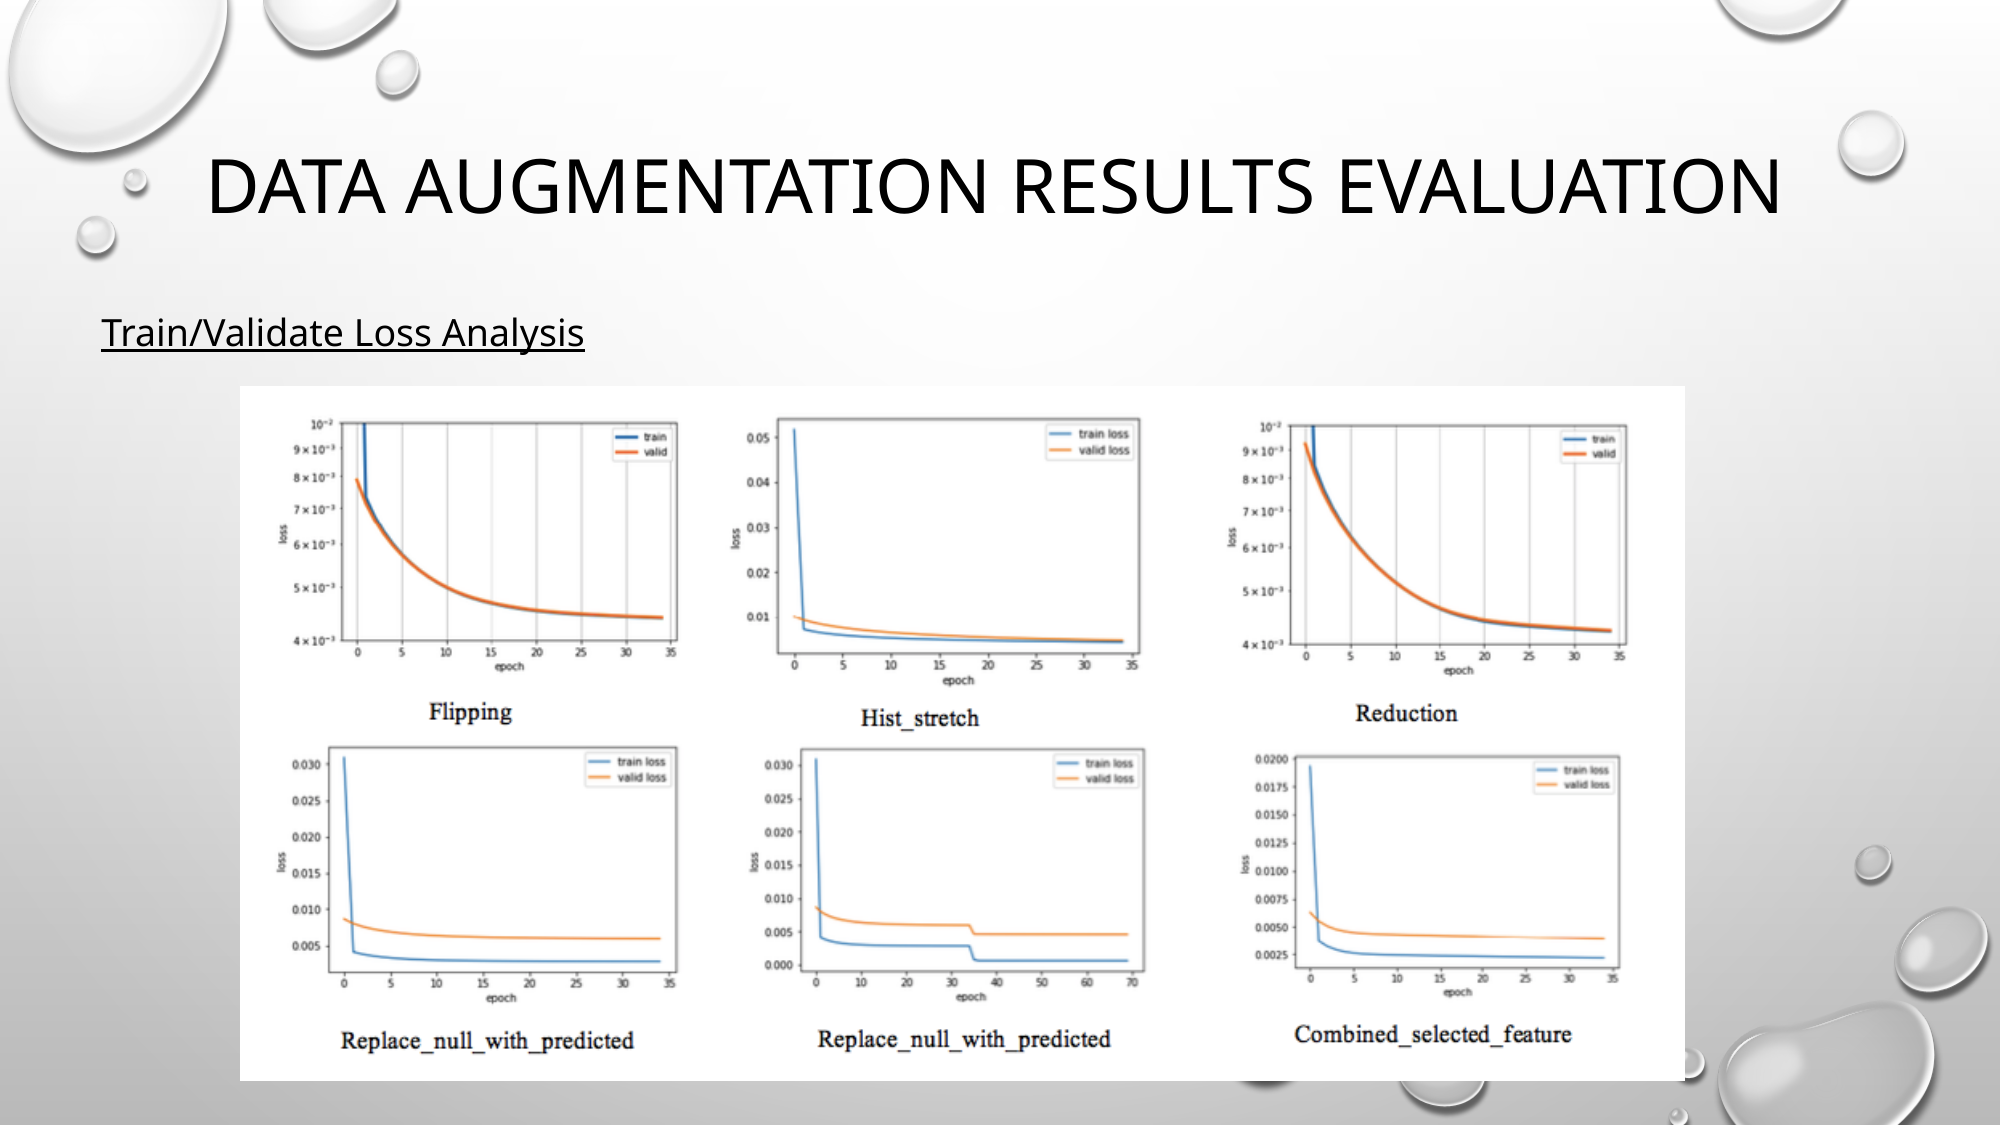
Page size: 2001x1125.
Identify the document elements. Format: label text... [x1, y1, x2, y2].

title Data Augmentation Results Evaluation [190, 82, 1941, 297]
picture [0, 0, 2000, 1125]
text_box Train/Validate Loss Analysis [86, 296, 963, 361]
